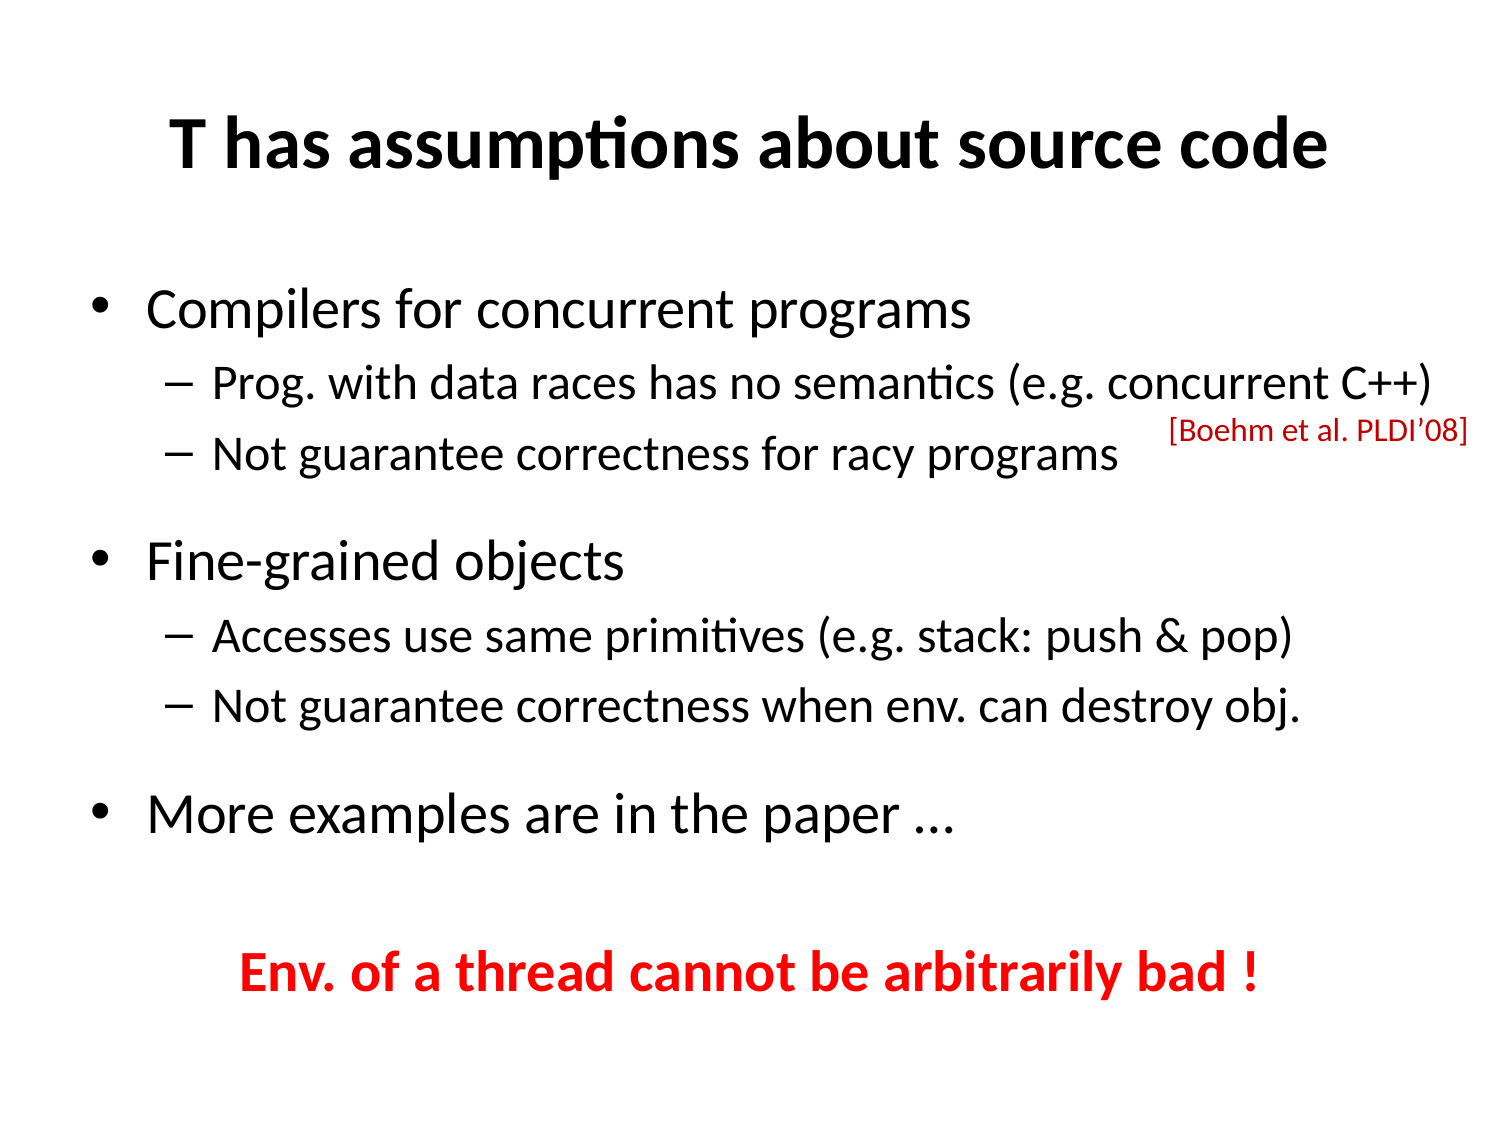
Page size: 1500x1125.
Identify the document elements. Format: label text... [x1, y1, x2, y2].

text_box [Boehm et al. PLDI’08] [1153, 400, 1485, 456]
title T has assumptions about source code [75, 45, 1425, 233]
list Compilers for concurrent programs Prog. with data races has no semantics (e.g. concurrent C++) Not guarantee correctness for racy programs Fine-grained objects Accesses use same primitives (e.g. stack: push & pop) Not guarantee correctness when env. can destroy obj. More examples are in the paper … [75, 262, 1459, 1083]
text_box Env. of a thread cannot be arbitrarily bad ! [224, 925, 1276, 1011]
